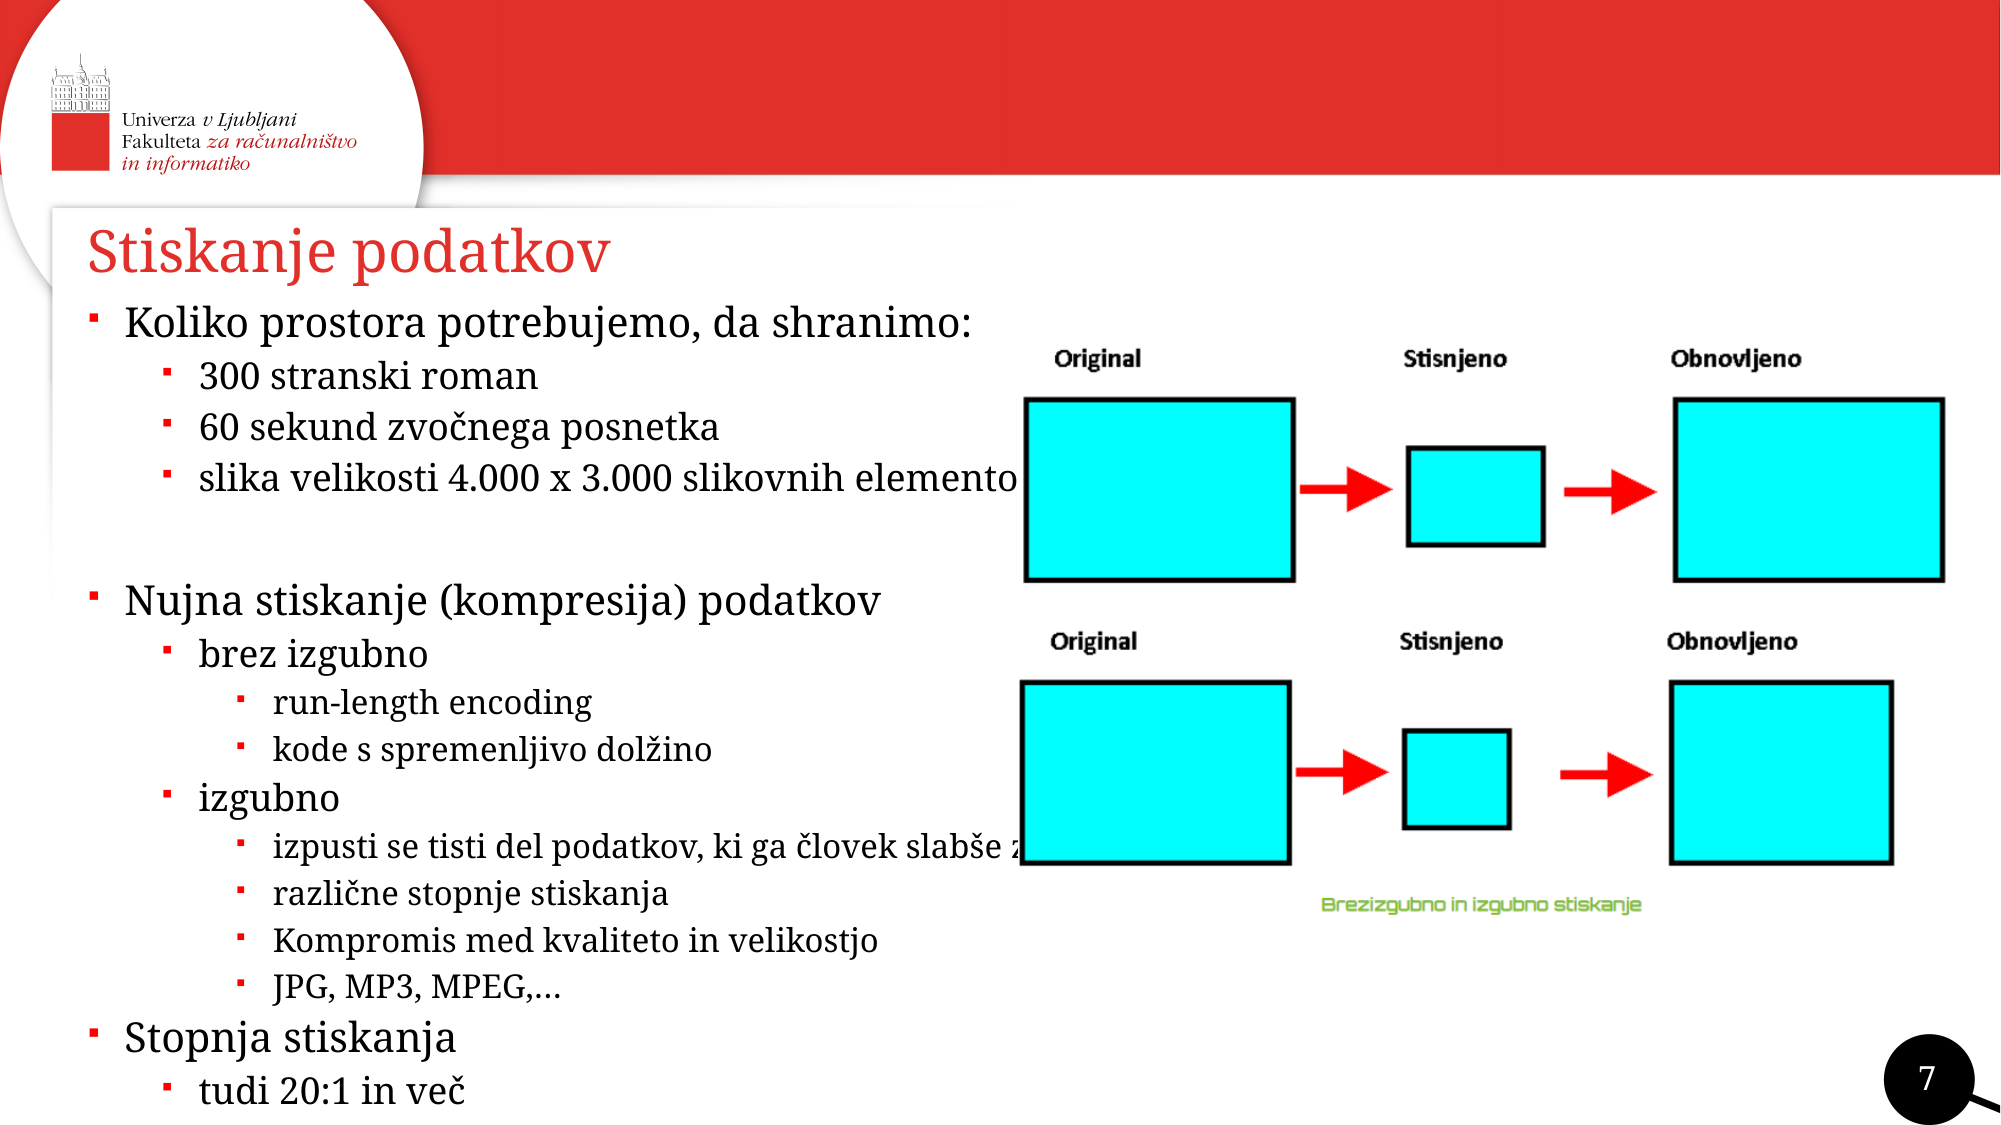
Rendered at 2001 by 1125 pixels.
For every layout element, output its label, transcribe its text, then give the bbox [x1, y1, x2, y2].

slide_number 7 [1501, 1046, 1952, 1107]
title Stiskanje podatkov [72, 212, 1770, 294]
picture [0, 0, 2001, 1125]
list Koliko prostora potrebujemo, da shranimo: 300 stranski roman 60 sekund zvočnega posnetka slika velikosti 4.000 x 3.000 slikovnih elementov Nujna stiskanje (kompresija) podatkov brez izgubno run-length encoding kode s spremenljivo dolžino izgubno izpusti se tisti del podatkov, ki ga človek slabše zazna različne stopnje stiskanja Kompromis med kvaliteto in velikostjo JPG, MP3, MPEG,… Stopnja stiskanja tudi 20:1 in več [72, 294, 1832, 1125]
